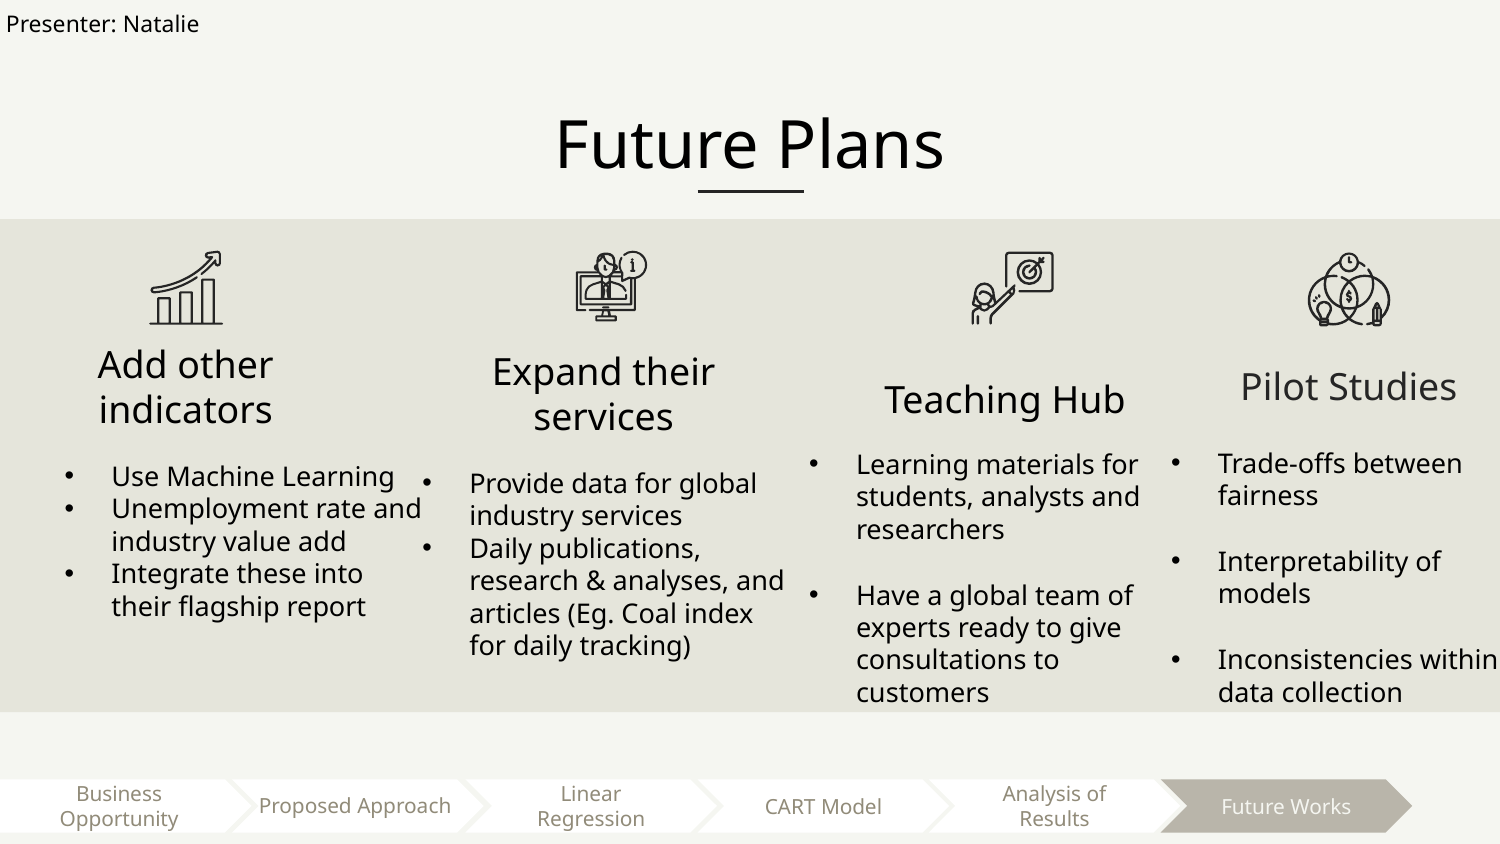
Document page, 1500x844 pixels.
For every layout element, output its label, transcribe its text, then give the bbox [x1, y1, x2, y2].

text_box Add other indicators [49, 344, 322, 427]
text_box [1307, 252, 1391, 327]
text_box Teaching Hub [868, 373, 1142, 425]
text_box Presenter: Natalie [0, 1, 215, 44]
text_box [971, 251, 1055, 326]
text_box Future Plans [276, 86, 1224, 174]
text_box [0, 217, 1500, 714]
text_box Trade-offs between fairness Interpretability of models Inconsistencies within data collection [1156, 430, 1500, 545]
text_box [575, 250, 650, 322]
text_box Learning materials for students, analysts and researchers Have a global team of experts ready to give consultations to customers [794, 432, 1187, 547]
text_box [148, 250, 224, 325]
text_box Provide data for global industry services Daily publications, research & analyses, and articles (Eg. Coal index for daily tracking) [407, 451, 800, 502]
text_box Expand their services [467, 352, 740, 434]
text_box Use Machine Learning Unemployment rate and industry value add Integrate these into their flagship report [49, 444, 442, 597]
text_box Pilot Studies [1212, 360, 1485, 411]
